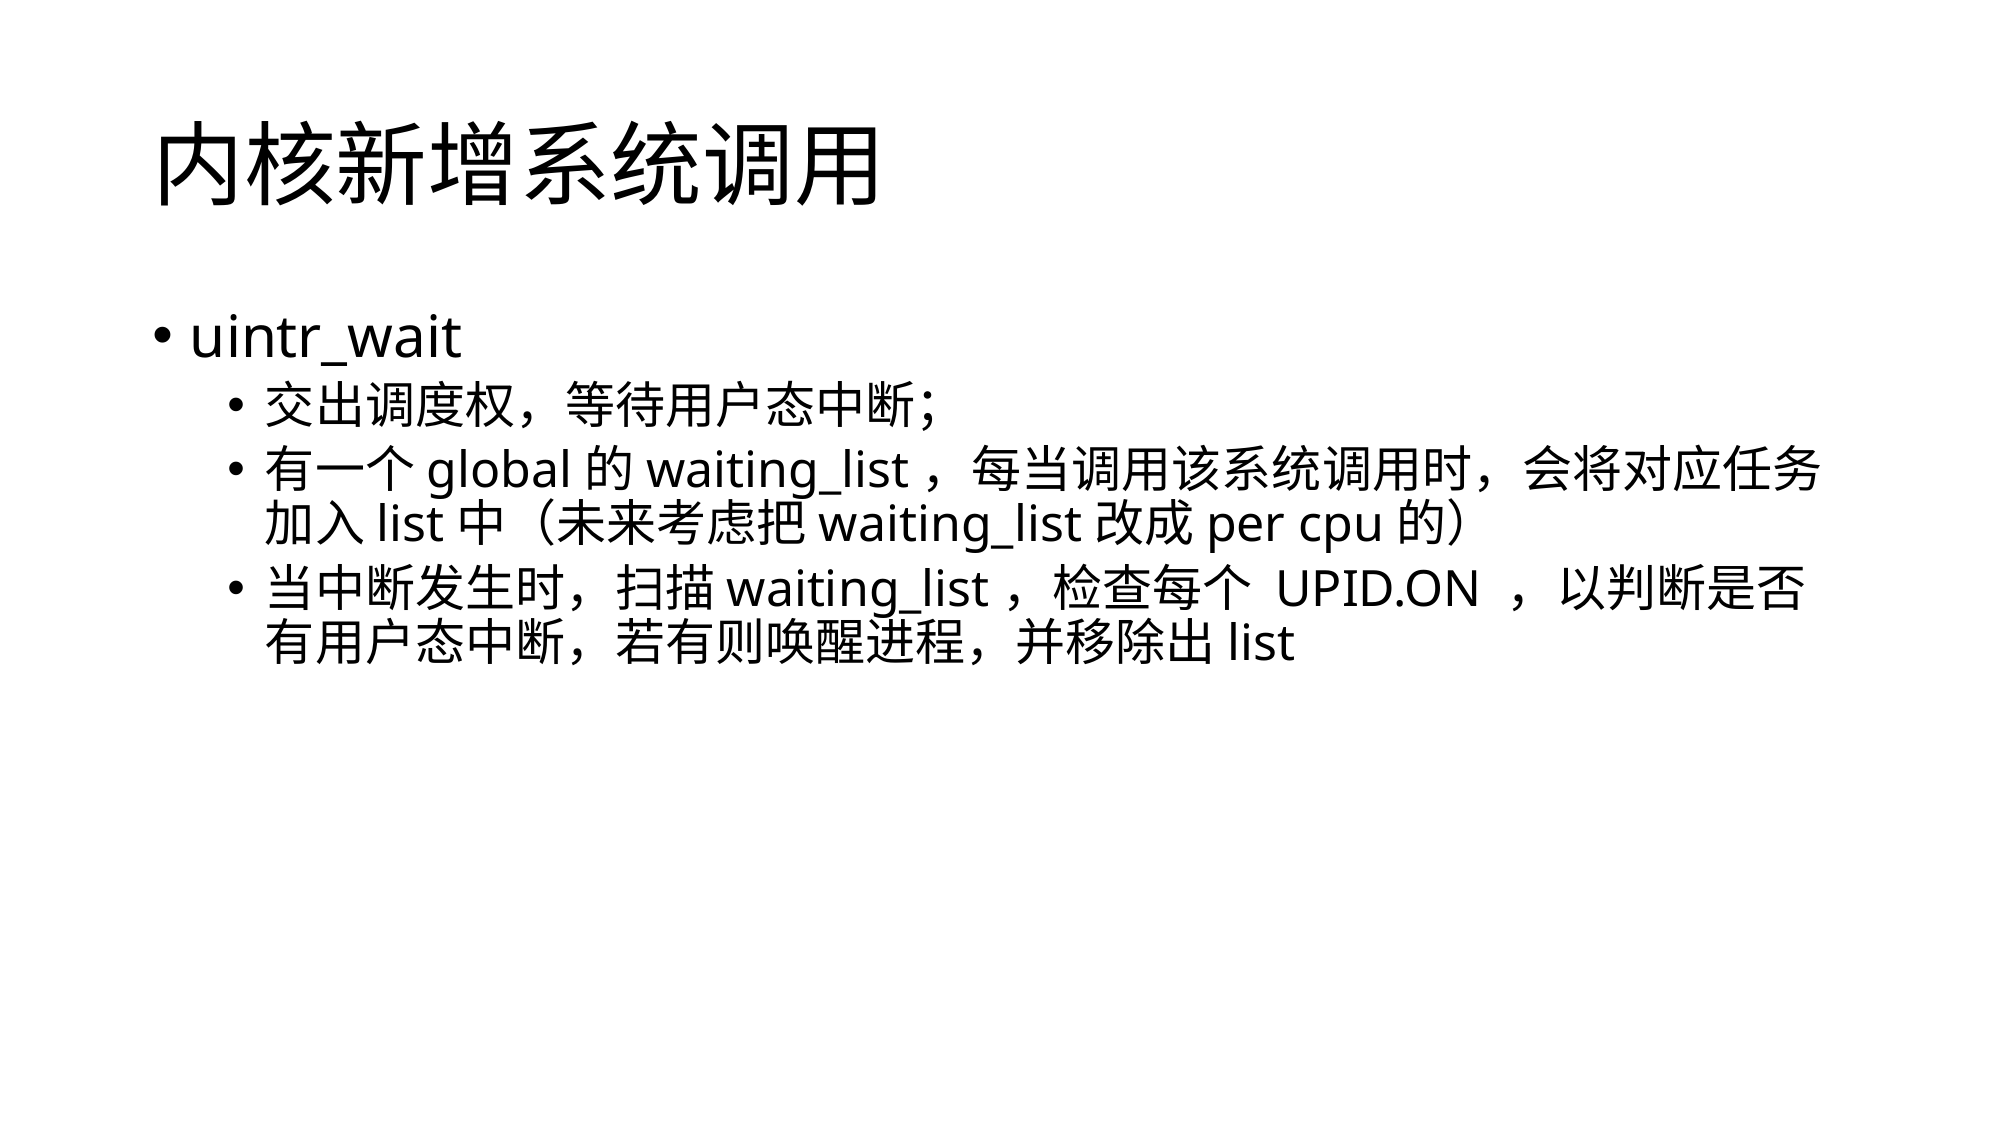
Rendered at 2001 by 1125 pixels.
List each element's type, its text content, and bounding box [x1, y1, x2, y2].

list uintr_wait 交出调度权，等待用户态中断； 有一个global的waiting_list，每当调用该系统调用时，会将对应任务加入list中（未来考虑把waiting_list改成per cpu的） 当中断发生时，扫描waiting_list，检查每个 UPID.ON ，以判断是否有用户态中断，若有则唤醒进程，并移除出list [137, 299, 1863, 1014]
title 内核新增系统调用 [137, 59, 1863, 278]
